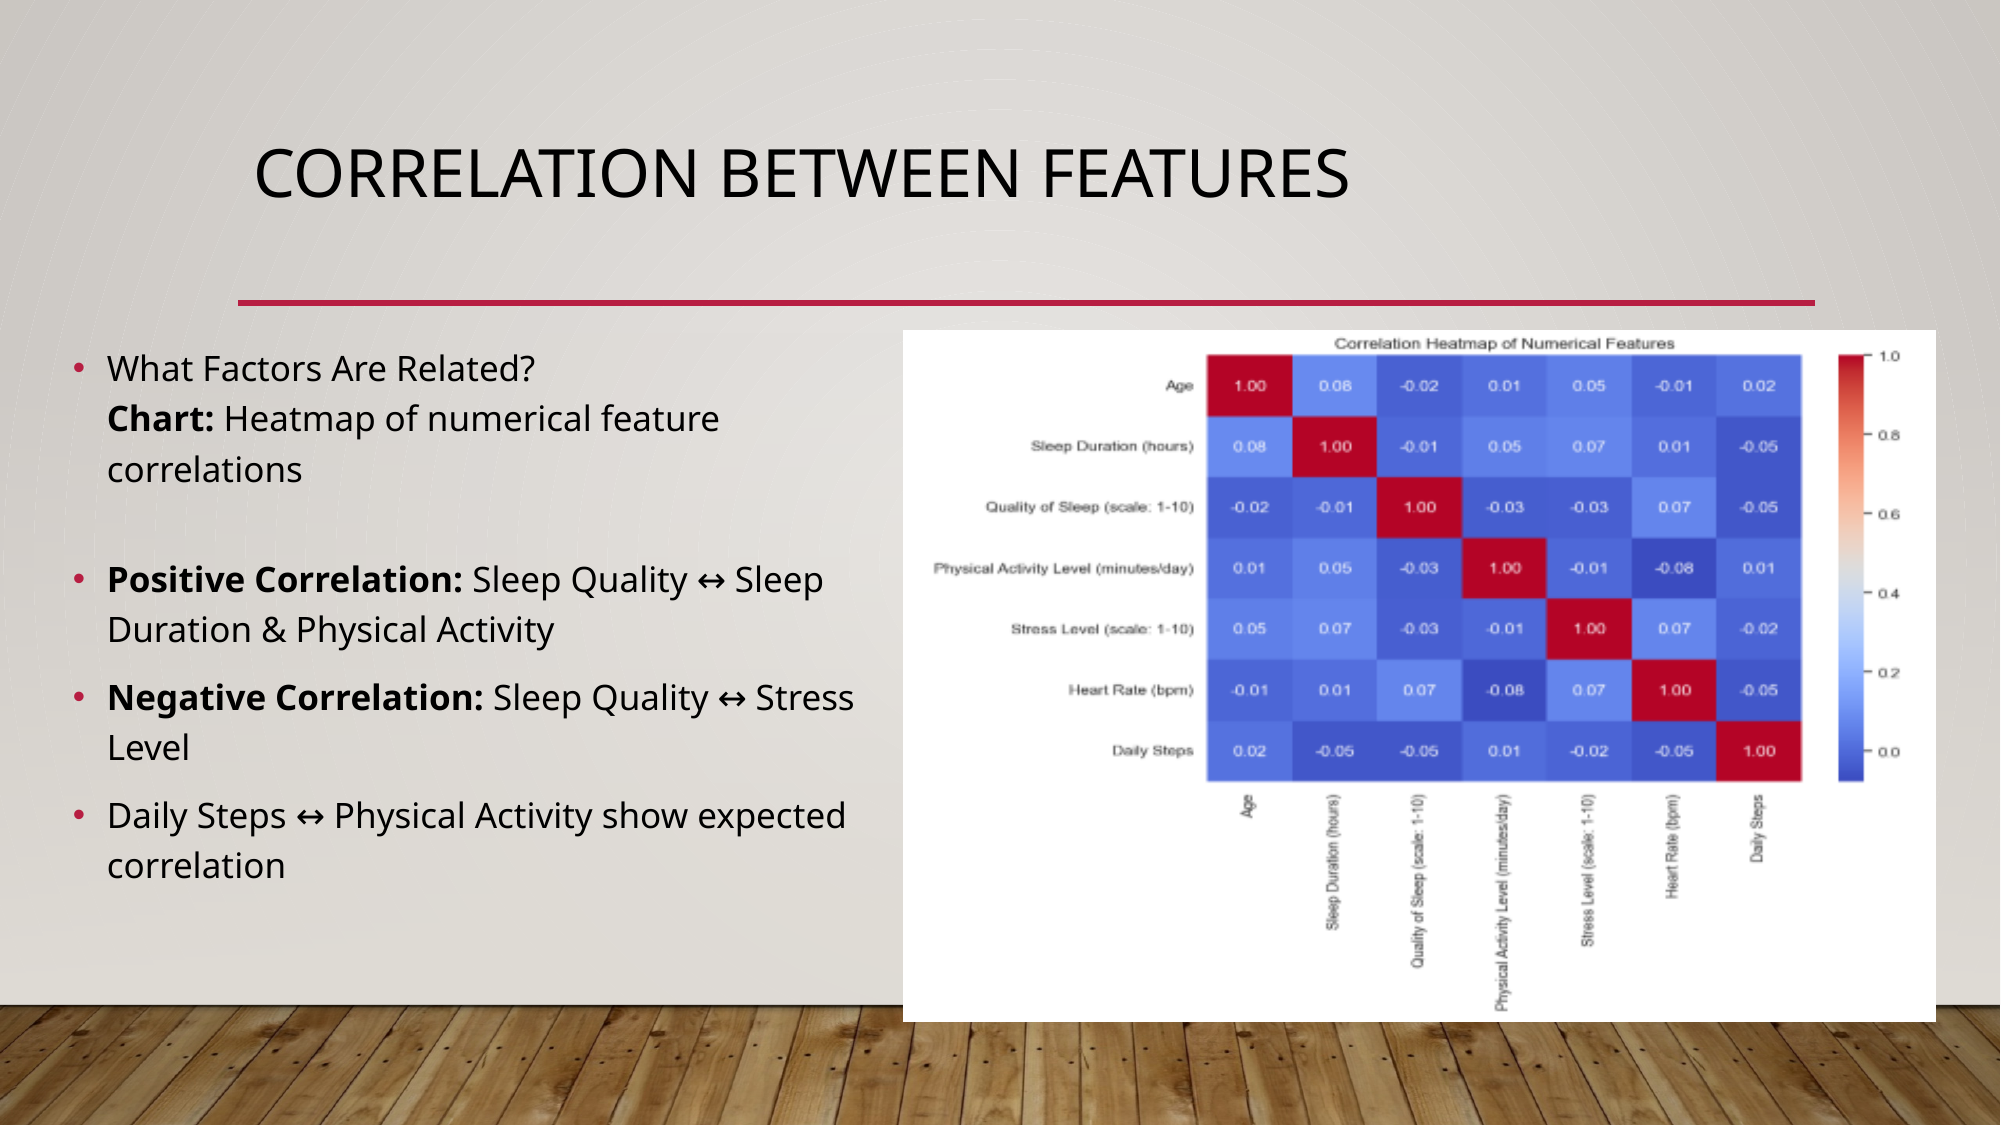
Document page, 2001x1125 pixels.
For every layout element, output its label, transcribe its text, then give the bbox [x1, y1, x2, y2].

picture [0, 330, 2000, 1125]
list What Factors Are Related? Chart: Heatmap of numerical feature correlations Positive Correlation: Sleep Quality ↔ Sleep Duration & Physical Activity Negative Correlation: Sleep Quality ↔ Stress Level Daily Steps ↔ Physical Activity show expected correlation [57, 330, 902, 897]
title Correlation Between Features [238, 131, 1814, 305]
